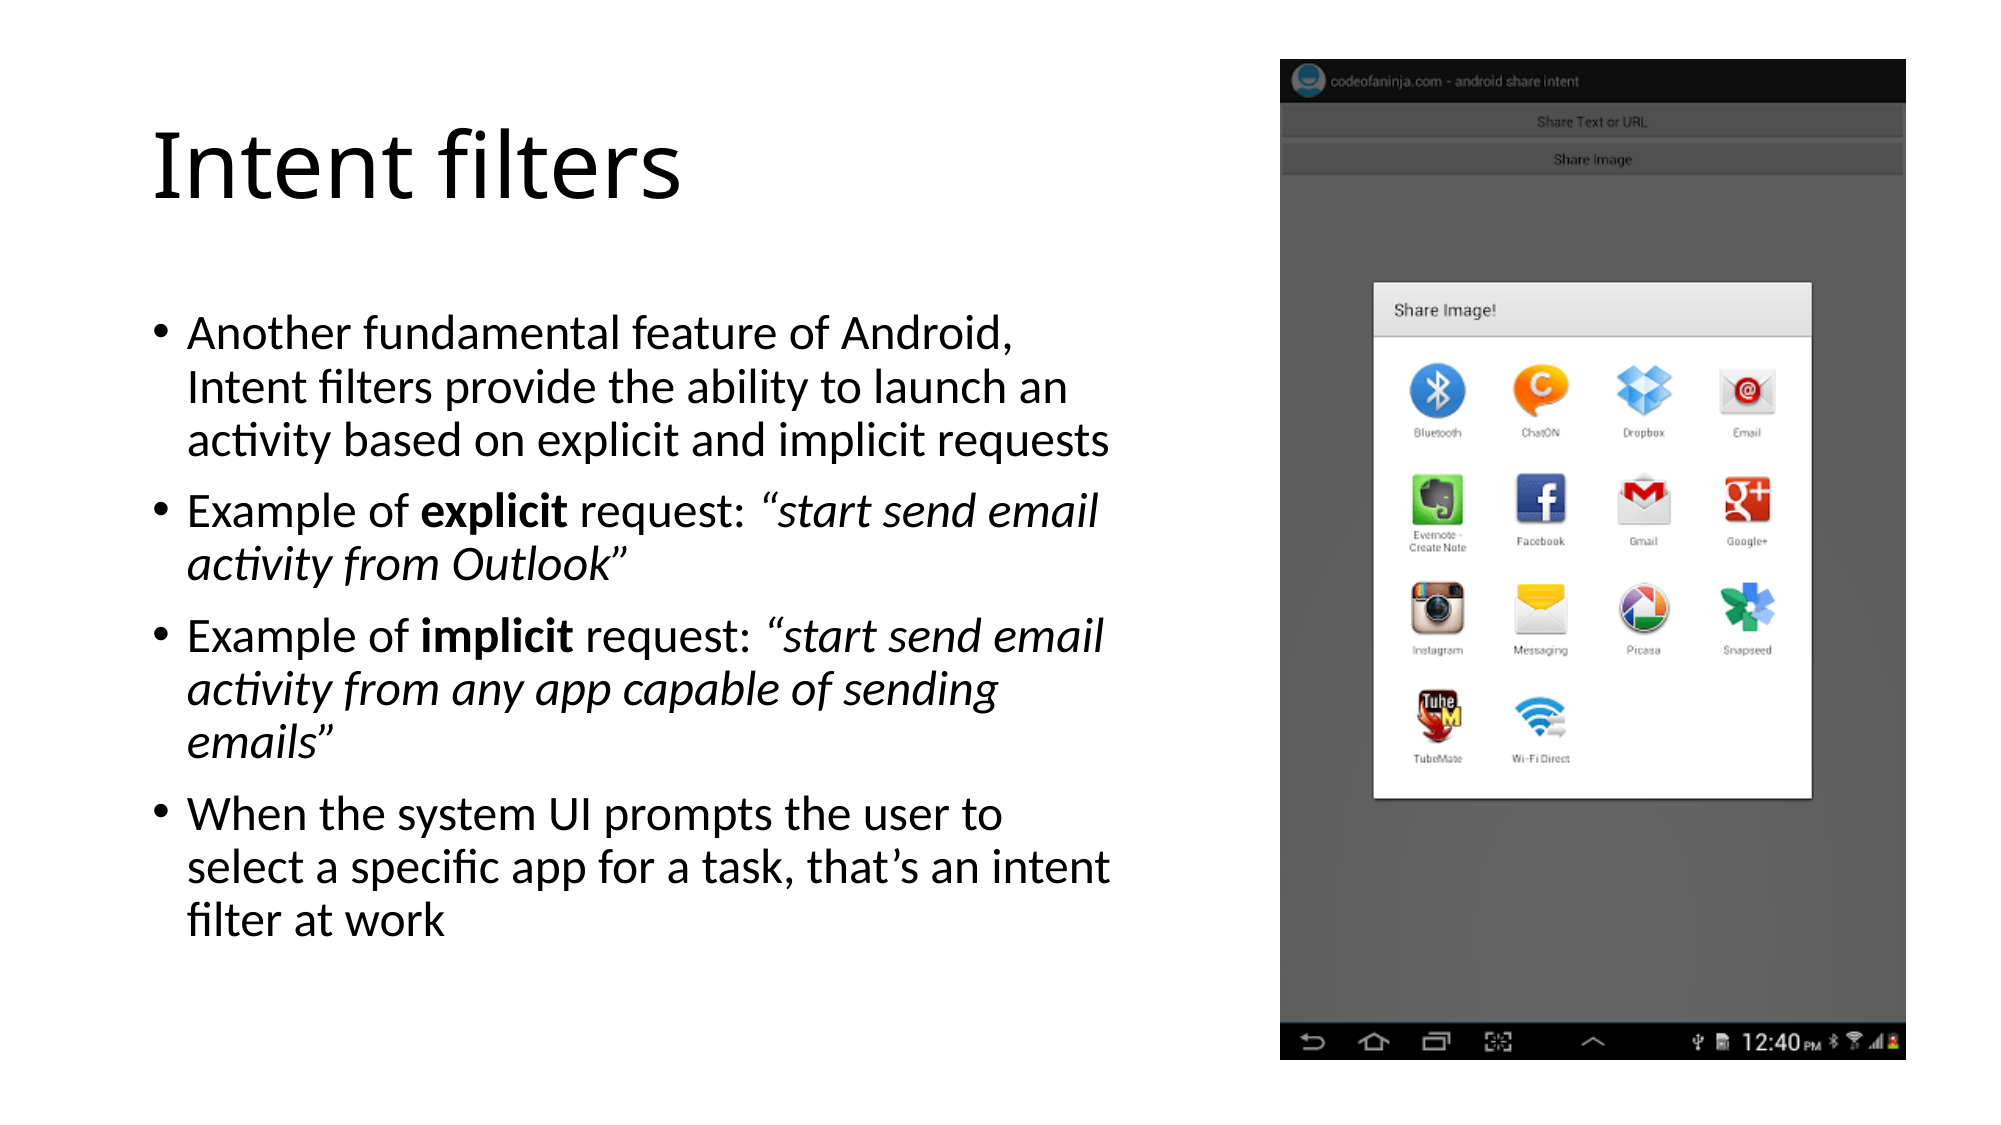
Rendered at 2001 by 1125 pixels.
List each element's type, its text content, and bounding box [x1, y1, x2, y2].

picture [1280, 59, 1906, 1060]
list Another fundamental feature of Android, Intent filters provide the ability to launch an activity based on explicit and implicit requests Example of explicit request: “start send email activity from Outlook” Example of implicit request: “start send email activity from any app capable of sending emails” When the system UI prompts the user to select a specific app for a task, that’s an intent filter at work [137, 299, 1132, 978]
title Intent filters [137, 59, 1280, 278]
